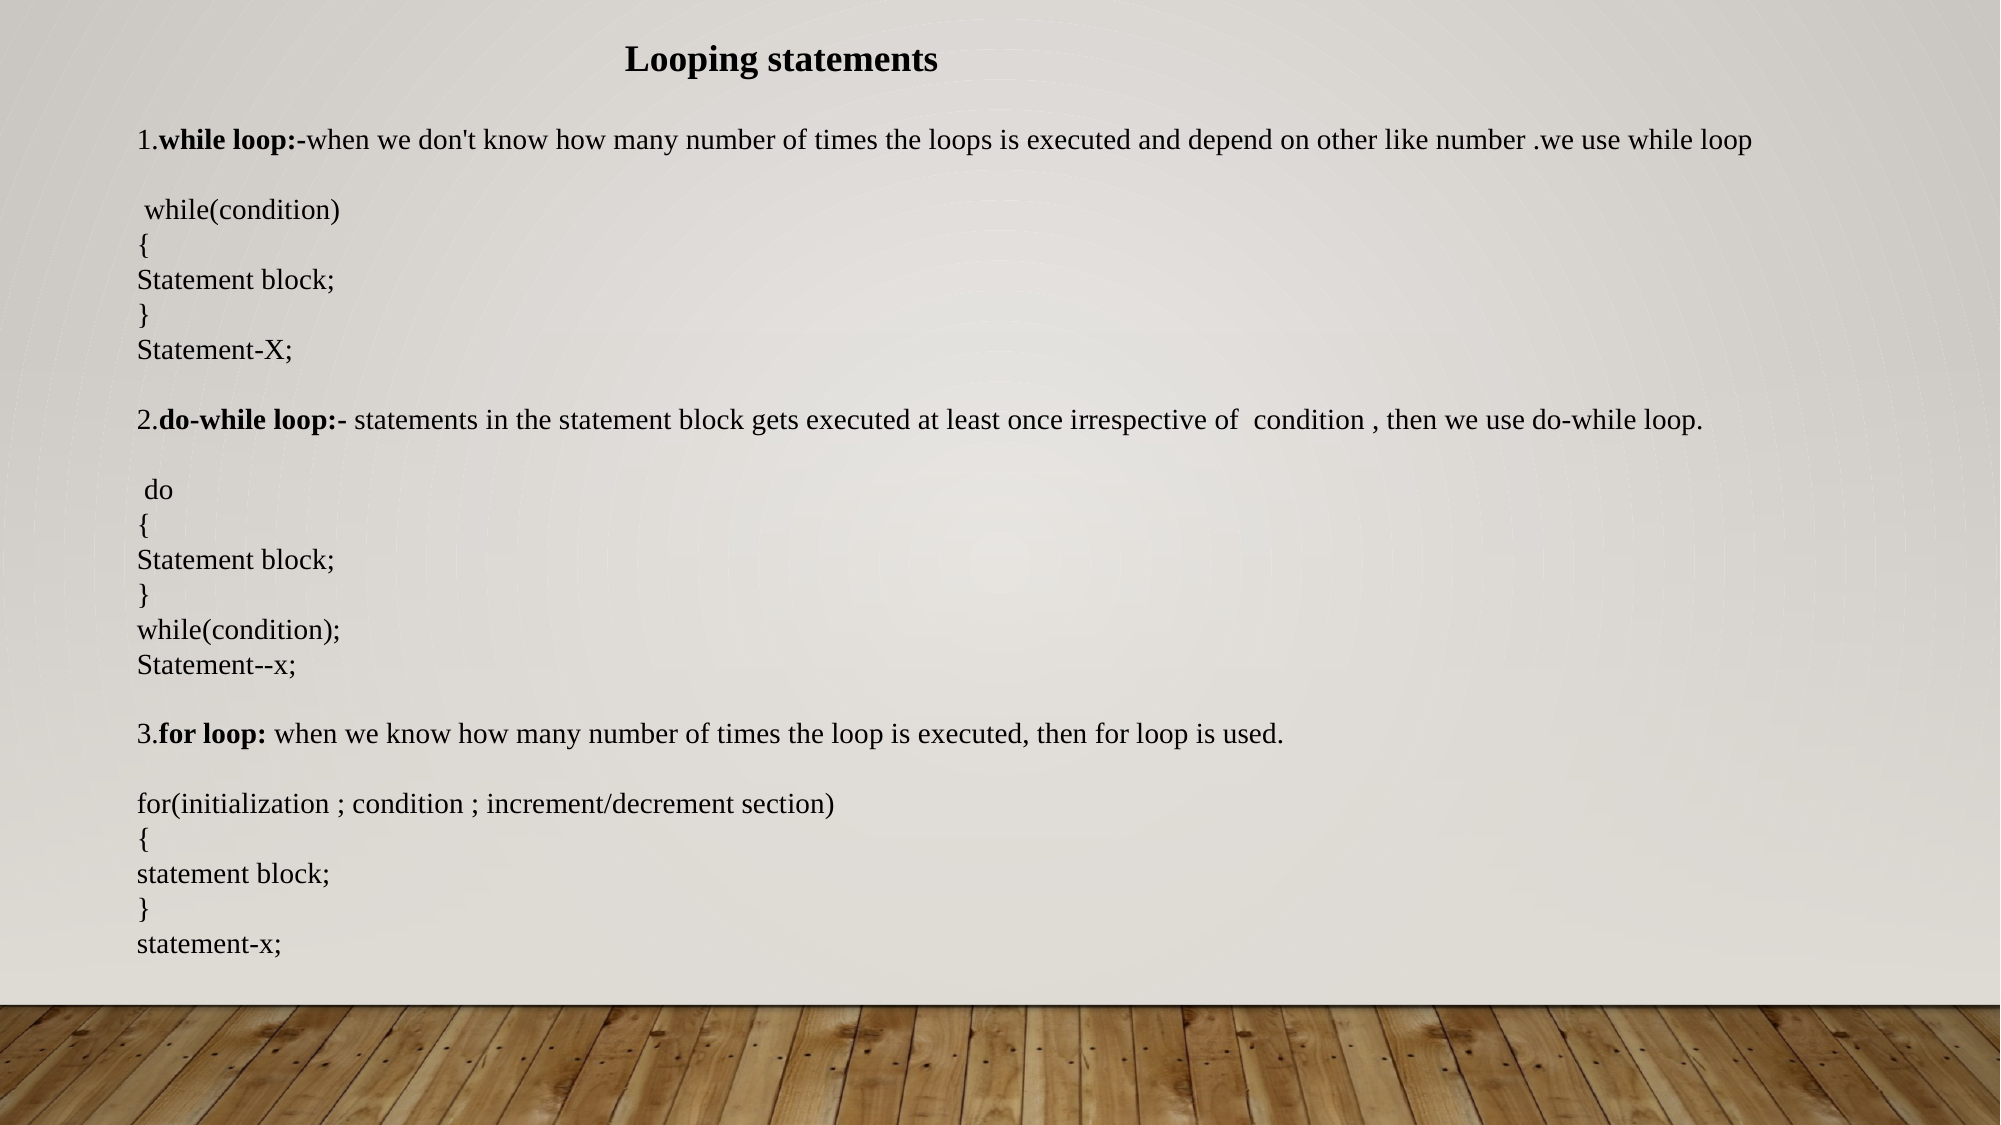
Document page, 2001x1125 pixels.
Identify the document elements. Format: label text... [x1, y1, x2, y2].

picture [0, 1005, 2000, 1125]
text_box Looping statements [610, 26, 1020, 87]
text_box 1.while loop:-when we don't know how many number of times the loops is executed and depend on other like number .we use while loop while(condition) { Statement block; } Statement-X; 2.do-while loop:- statements in the statement block gets executed at least once irrespective of condition , then we use do-while loop. do { Statement block; } while(condition); Statement--x; 3.for loop: when we know how many number of times the loop is executed, then for loop is used. for(initialization ; condition ; increment/decrement section) { statement block; } statement-x; [122, 113, 1823, 967]
